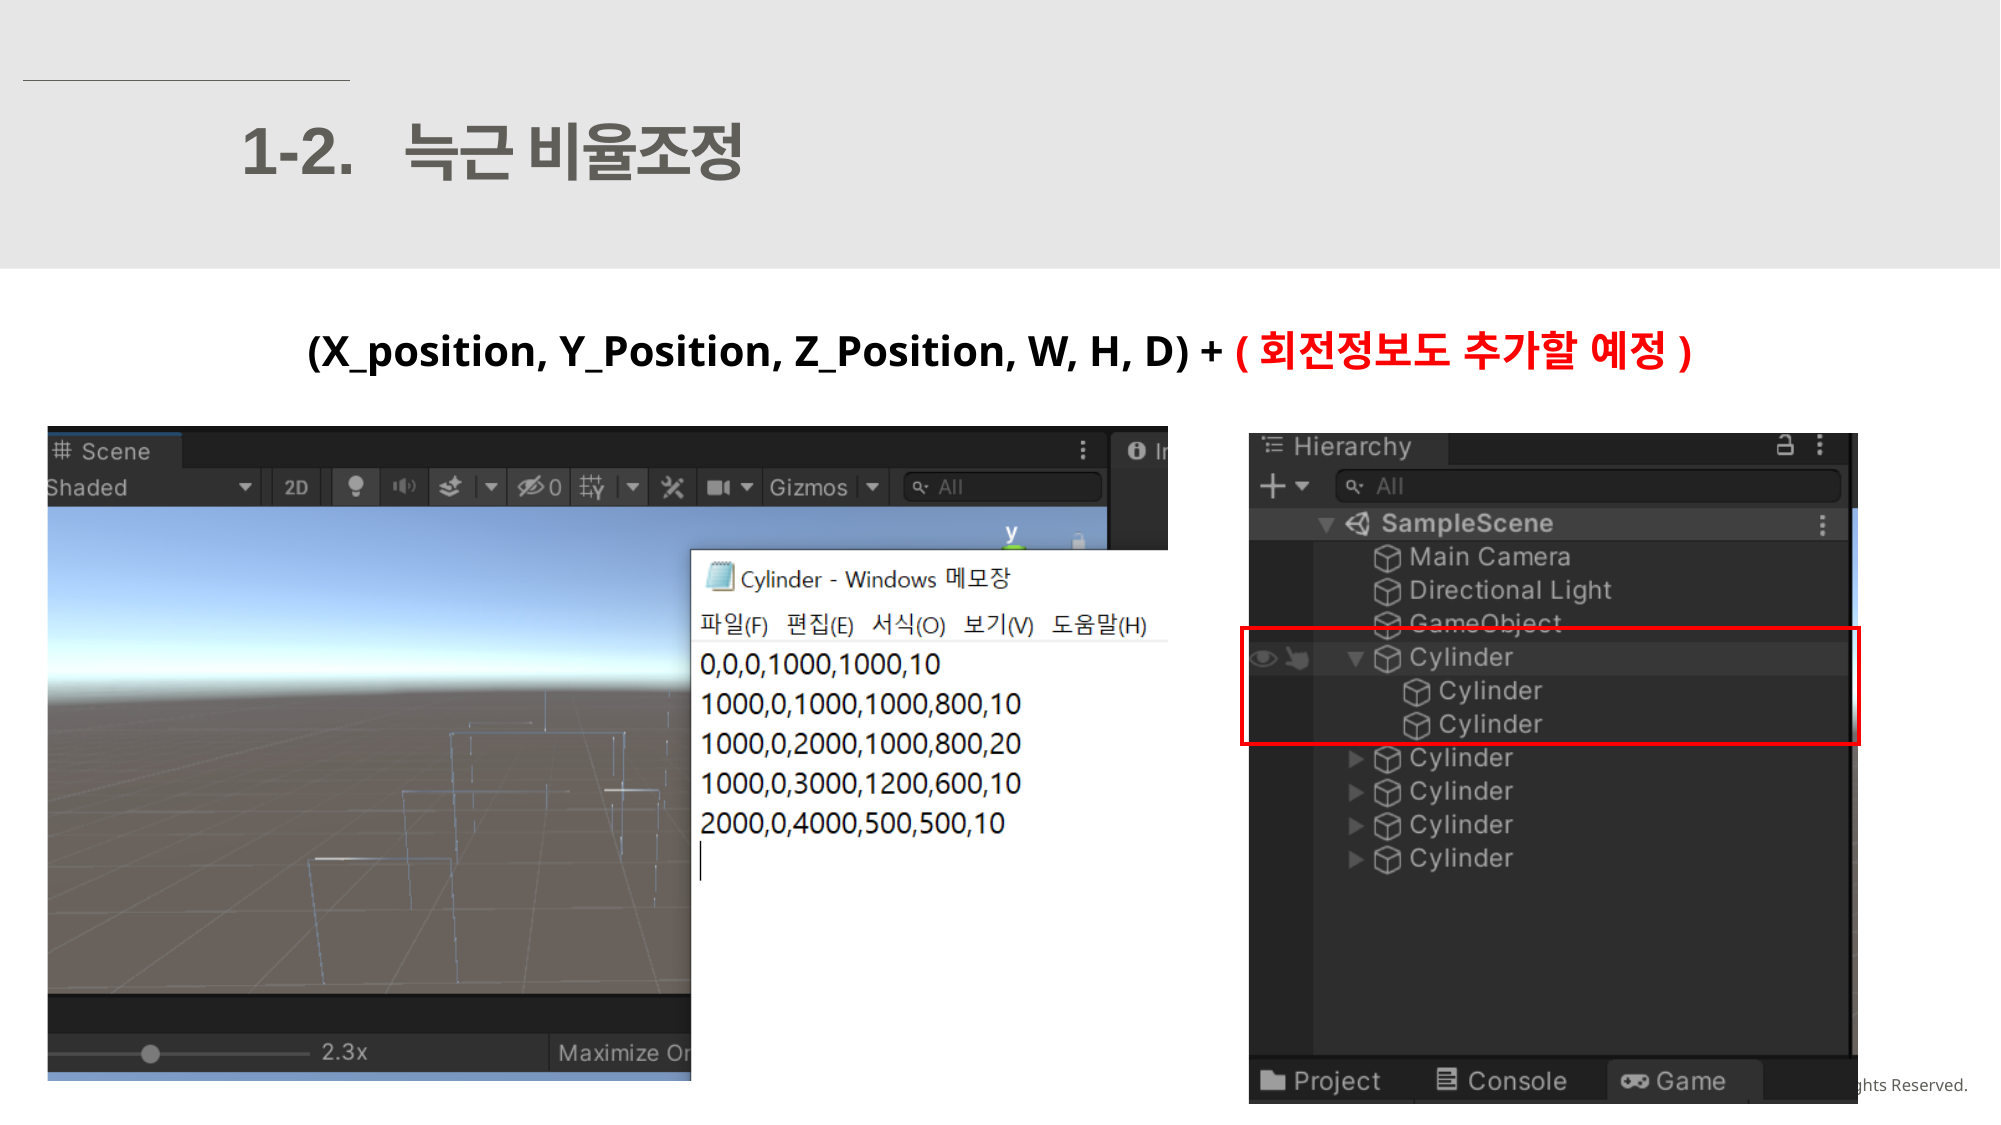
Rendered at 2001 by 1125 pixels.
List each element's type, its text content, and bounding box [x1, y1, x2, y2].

text_box 1-2. [226, 100, 371, 196]
text_box [0, 0, 2000, 270]
picture [47, 426, 1168, 1081]
text_box [1241, 627, 1248, 745]
text_box 늑근 비율조정 [388, 105, 763, 196]
text_box (X_position, Y_Position, Z_Position, W, H, D) + (회전정보도 추가할 예정) [0, 316, 2000, 382]
picture [1248, 433, 1858, 1104]
